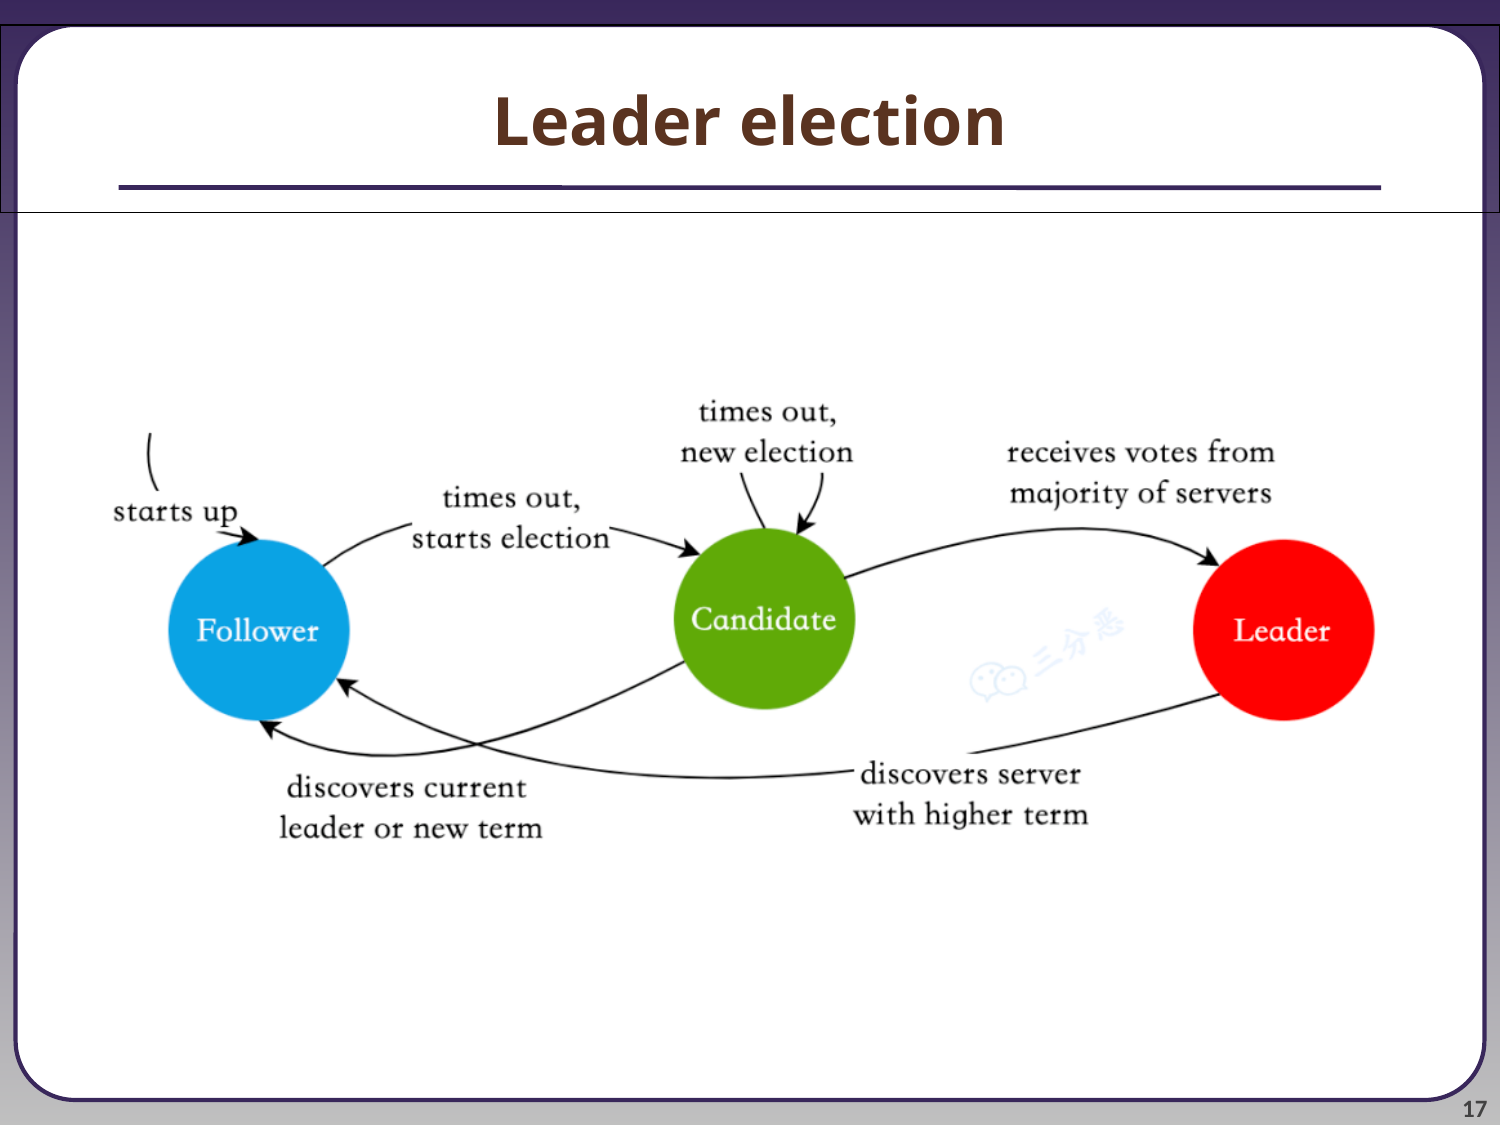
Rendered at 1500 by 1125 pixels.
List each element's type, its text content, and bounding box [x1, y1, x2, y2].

picture [54, 312, 1446, 902]
text_box [48, 224, 1434, 751]
text_box Leader election [0, 24, 1500, 213]
